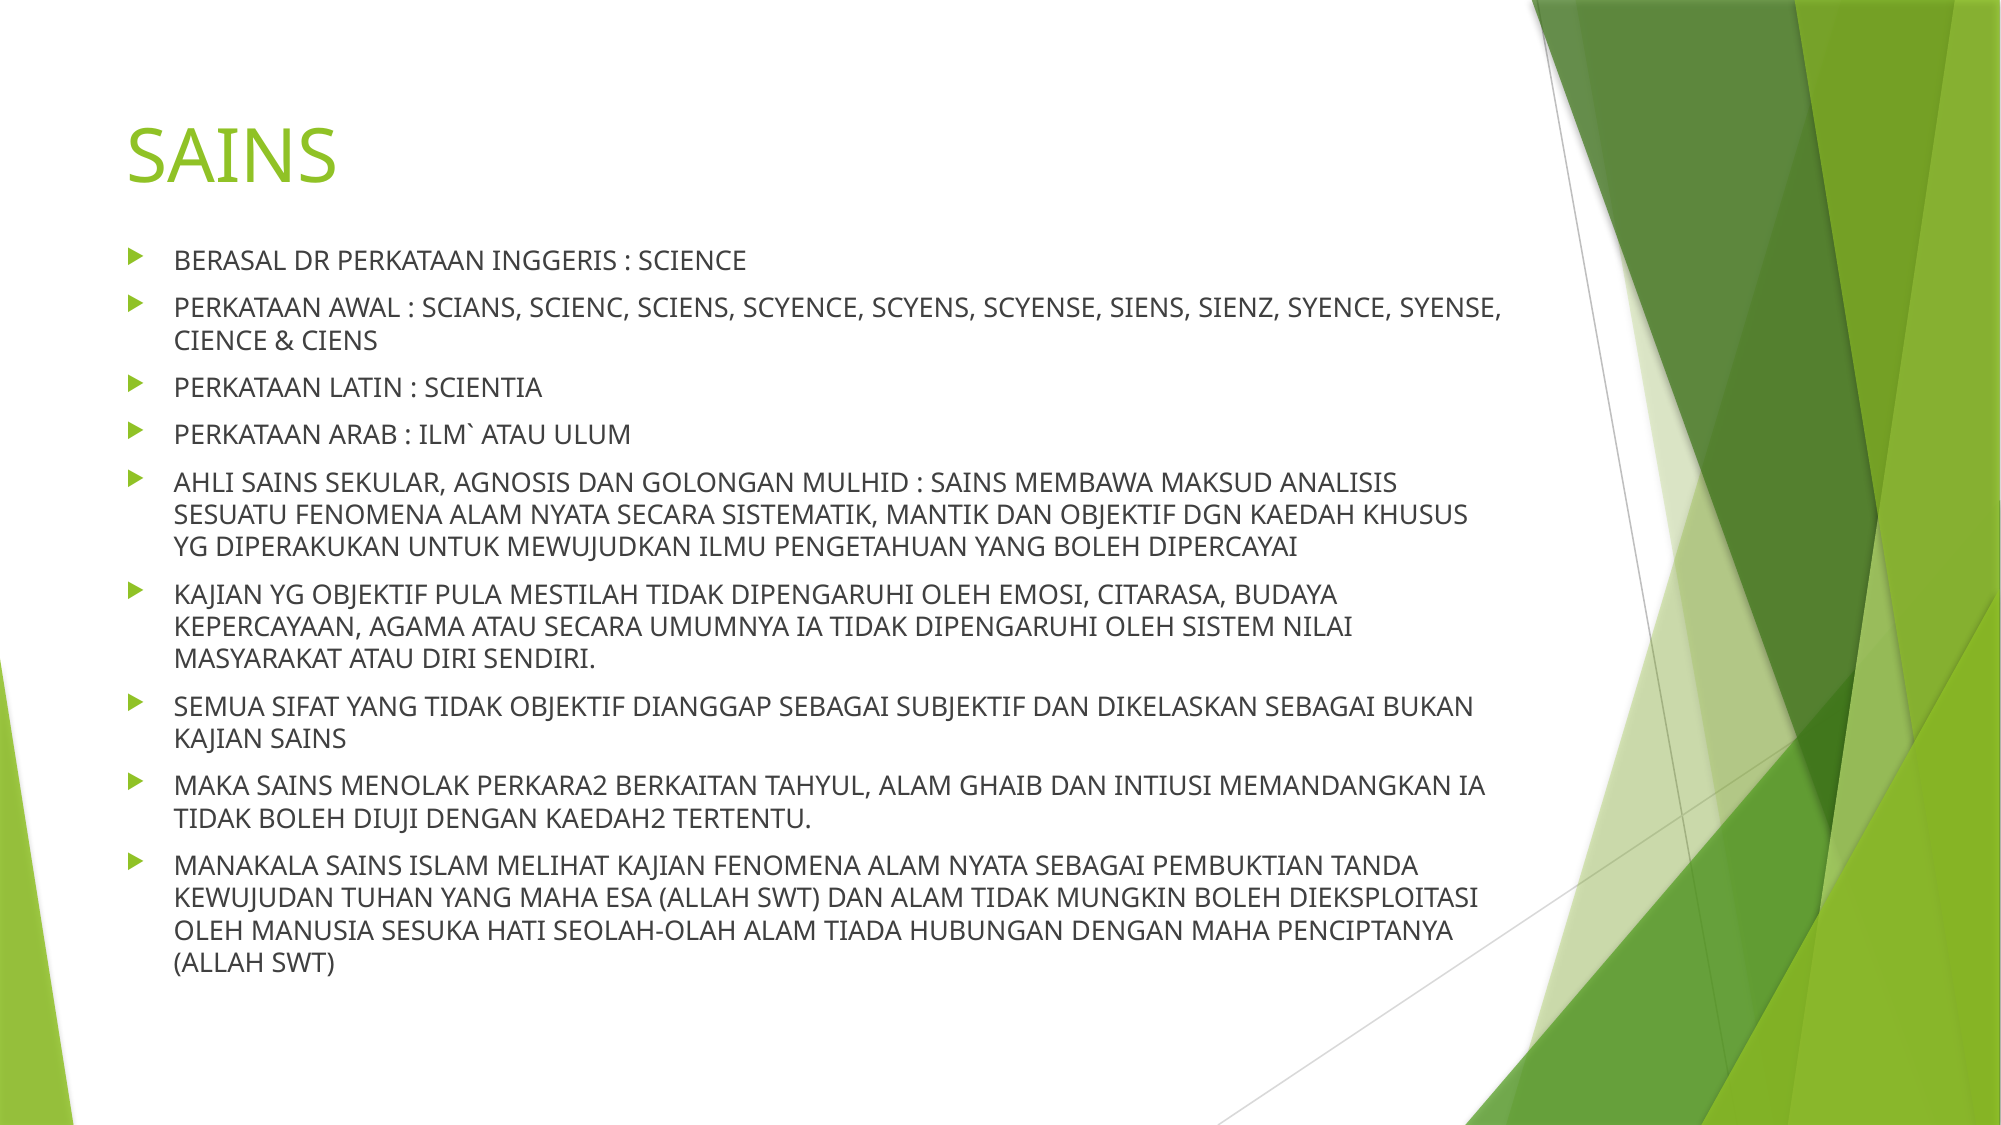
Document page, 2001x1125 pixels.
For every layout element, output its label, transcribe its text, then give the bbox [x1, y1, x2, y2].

title SAINS [111, 99, 1522, 235]
list BERASAL DR PERKATAAN INGGERIS : SCIENCE PERKATAAN AWAL : SCIANS, SCIENC, SCIENS, SCYENCE, SCYENS, SCYENSE, SIENS, SIENZ, SYENCE, SYENSE, CIENCE & CIENS PERKATAAN LATIN : SCIENTIA PERKATAAN ARAB : ILM` ATAU ULUM AHLI SAINS SEKULAR, AGNOSIS DAN GOLONGAN MULHID : SAINS MEMBAWA MAKSUD ANALISIS SESUATU FENOMENA ALAM NYATA SECARA SISTEMATIK, MANTIK DAN OBJEKTIF DGN KAEDAH KHUSUS YG DIPERAKUKAN UNTUK MEWUJUDKAN ILMU PENGETAHUAN YANG BOLEH DIPERCAYAI KAJIAN YG OBJEKTIF PULA MESTILAH TIDAK DIPENGARUHI OLEH EMOSI, CITARASA, BUDAYA KEPERCAYAAN, AGAMA ATAU SECARA UMUMNYA IA TIDAK DIPENGARUHI OLEH SISTEM NILAI MASYARAKAT ATAU DIRI SENDIRI. SEMUA SIFAT YANG TIDAK OBJEKTIF DIANGGAP SEBAGAI SUBJEKTIF DAN DIKELASKAN SEBAGAI BUKAN KAJIAN SAINS MAKA SAINS MENOLAK PERKARA2 BERKAITAN TAHYUL, ALAM GHAIB DAN INTIUSI MEMANDANGKAN IA TIDAK BOLEH DIUJI DENGAN KAEDAH2 TERTENTU. MANAKALA SAINS ISLAM MELIHAT KAJIAN FENOMENA ALAM NYATA SEBAGAI PEMBUKTIAN TANDA KEWUJUDAN TUHAN YANG MAHA ESA (ALLAH SWT) DAN ALAM TIDAK MUNGKIN BOLEH DIEKSPLOITASI OLEH MANUSIA SESUKA HATI SEOLAH-OLAH ALAM TIADA HUBUNGAN DENGAN MAHA PENCIPTANYA (ALLAH SWT) [111, 235, 1522, 991]
